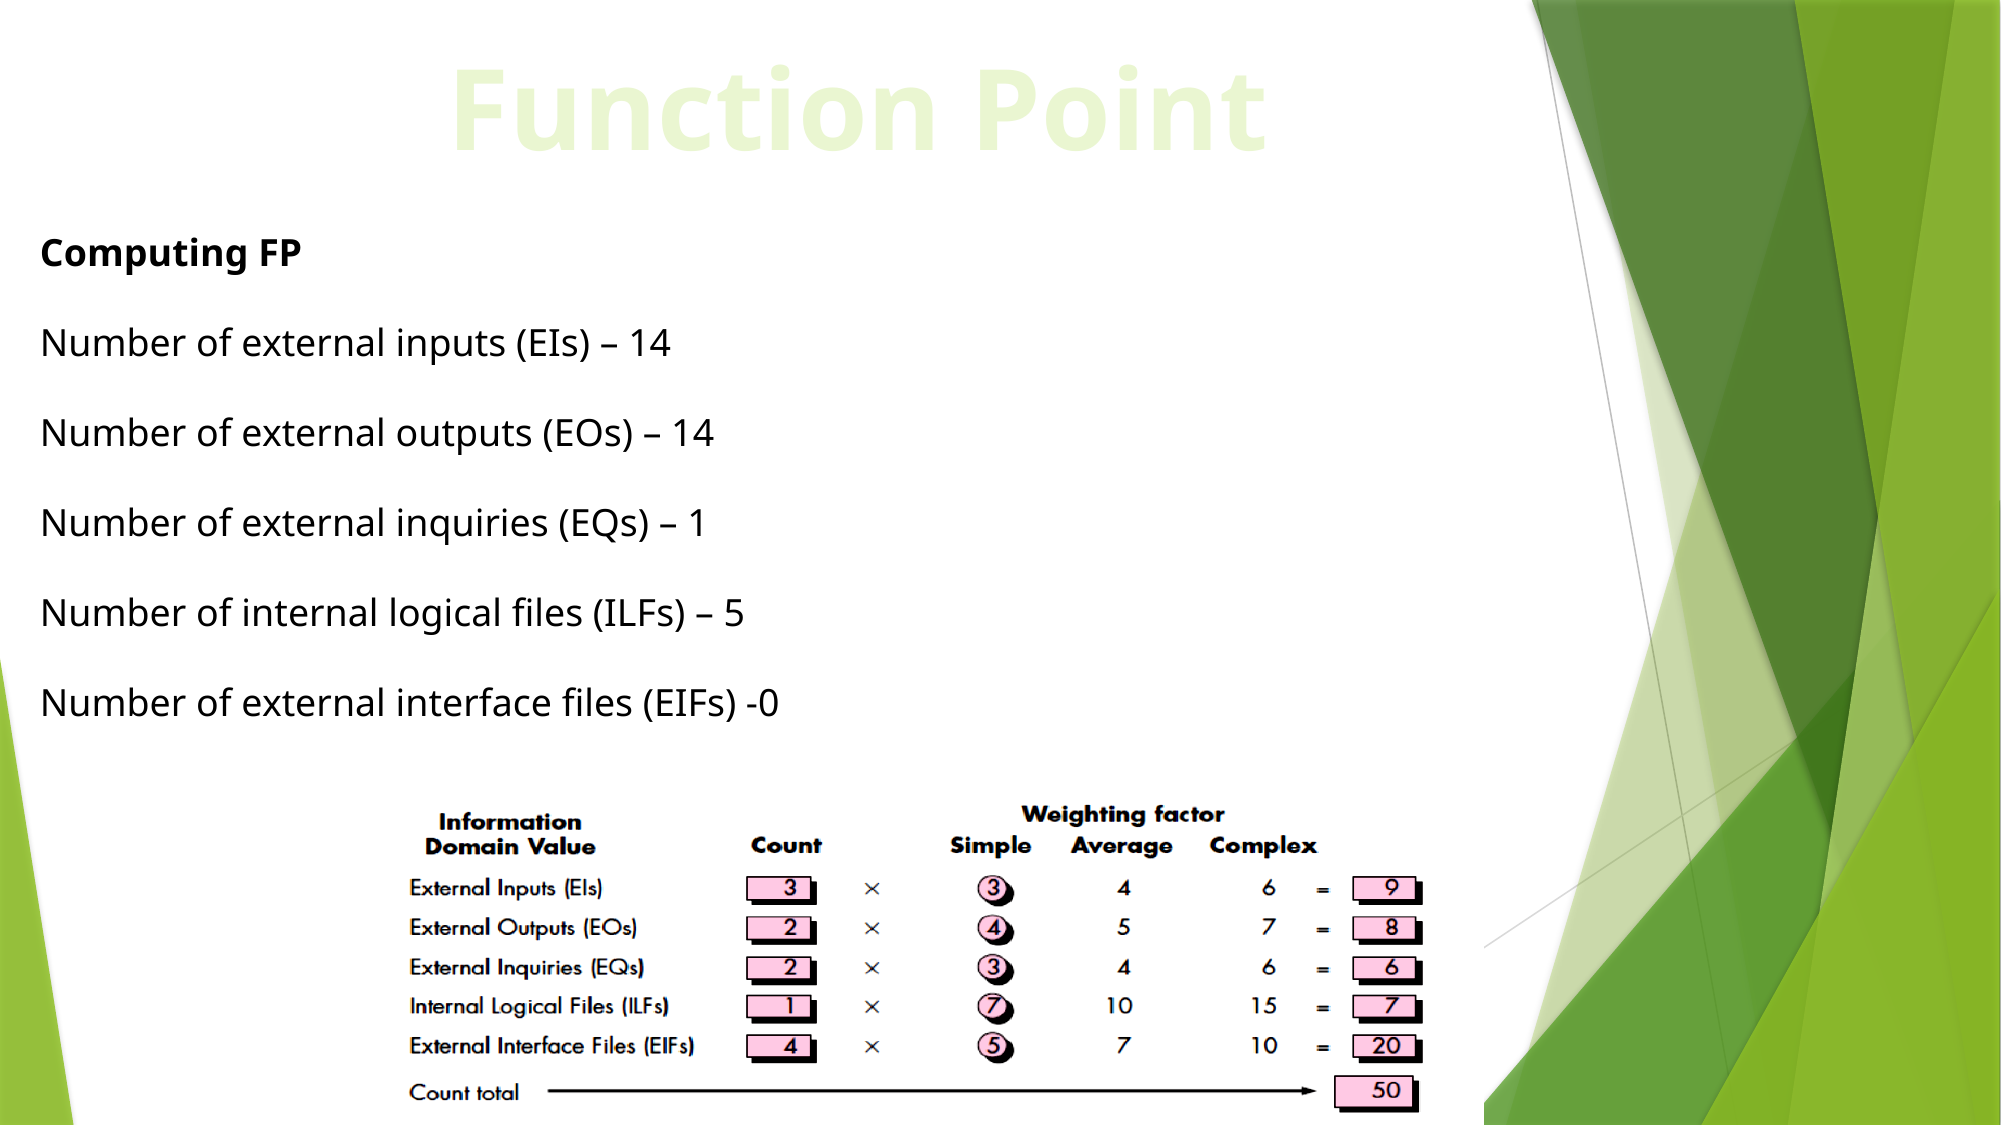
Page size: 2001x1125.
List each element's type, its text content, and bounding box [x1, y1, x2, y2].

picture [386, 777, 1484, 1125]
text_box Function Point [433, 30, 1284, 181]
text_box Computing FP Number of external inputs (EIs) – 14 Number of external outputs (EOs) – 14 Number of external inquiries (EQs) – 1 Number of internal logical files (ILFs) – 5 Number of external interface files (EIFs) -0 [25, 221, 1976, 777]
